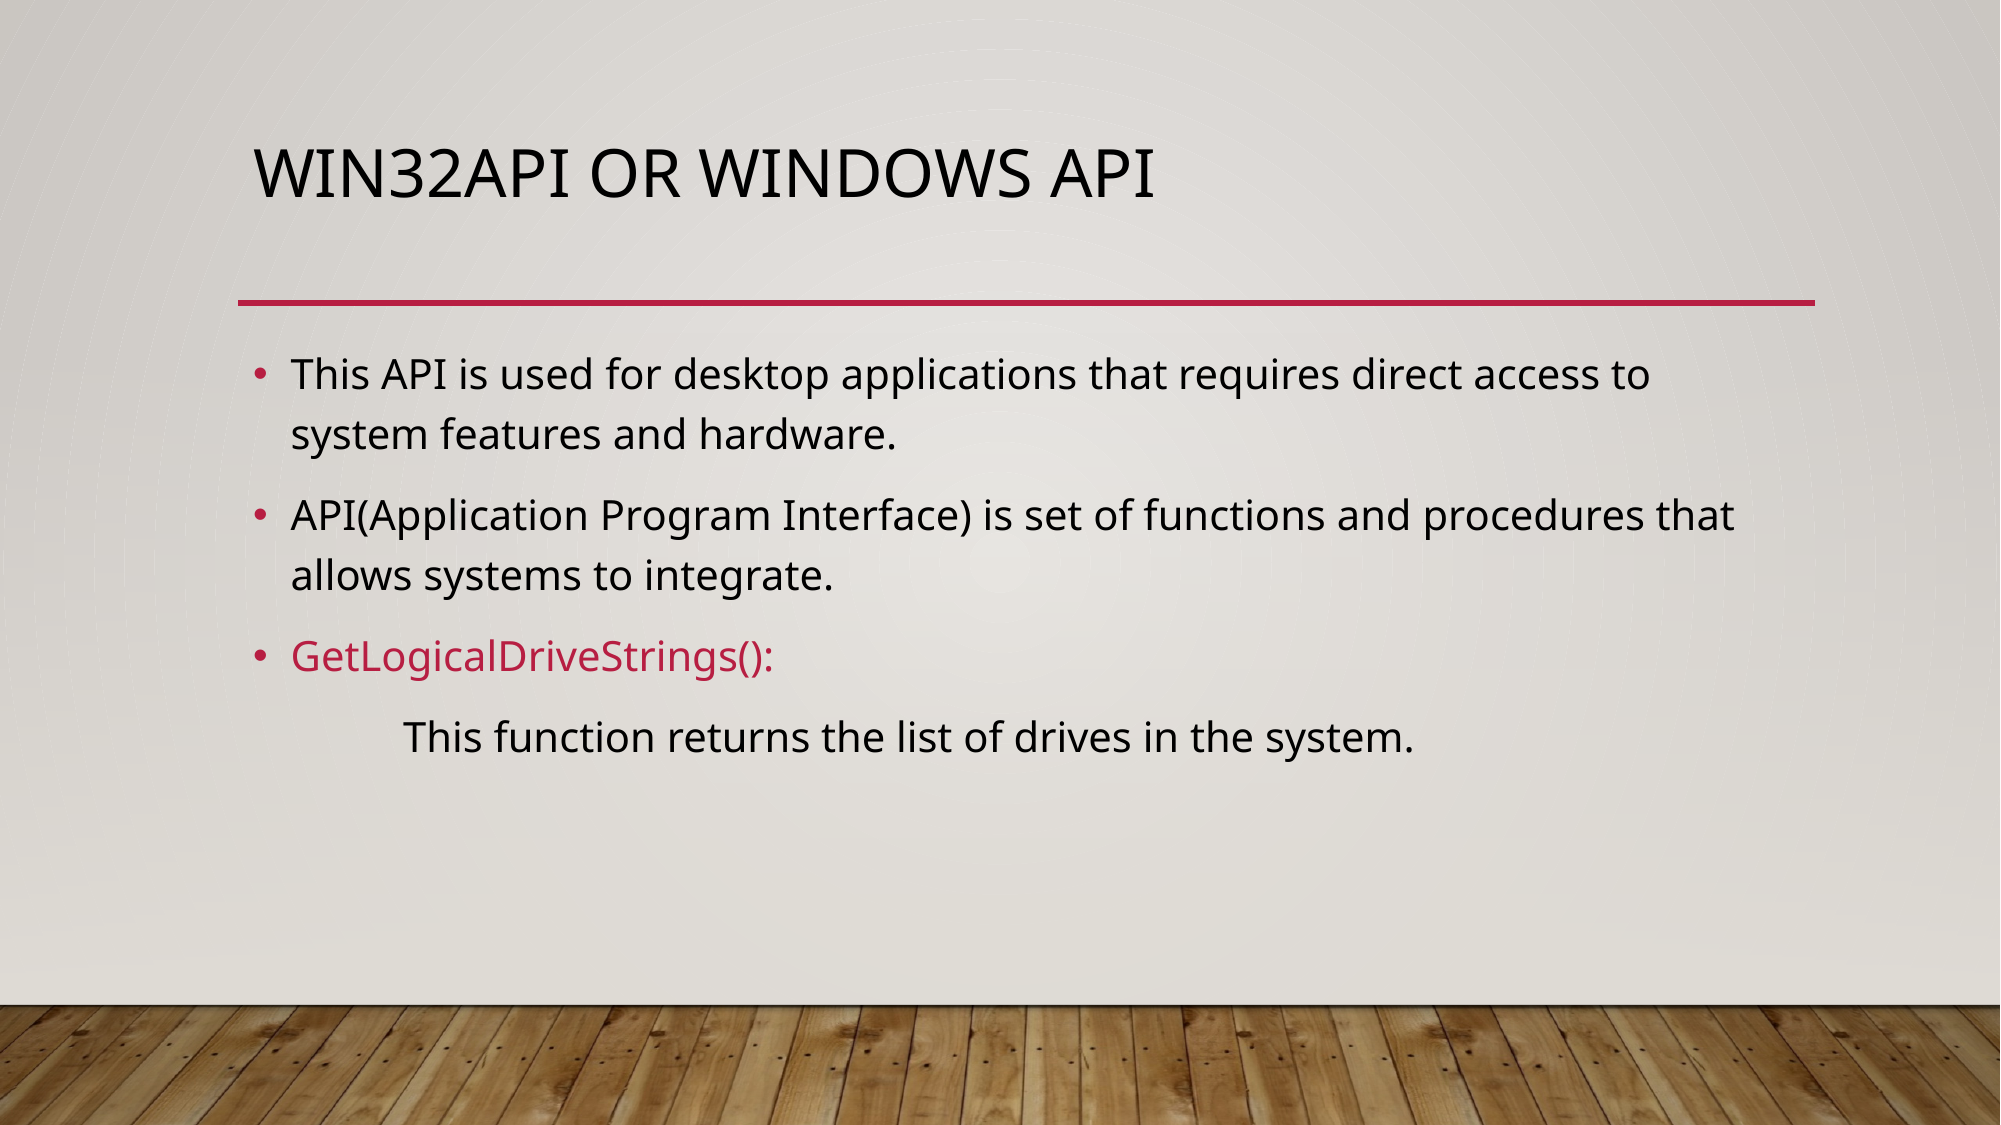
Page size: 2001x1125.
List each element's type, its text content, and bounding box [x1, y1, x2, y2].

list This API is used for desktop applications that requires direct access to system features and hardware. API(Application Program Interface) is set of functions and procedures that allows systems to integrate. GetLogicalDriveStrings(): This function returns the list of drives in the system. [238, 330, 1814, 897]
title Win32api or windows api [238, 131, 1814, 305]
picture [0, 1005, 2000, 1125]
